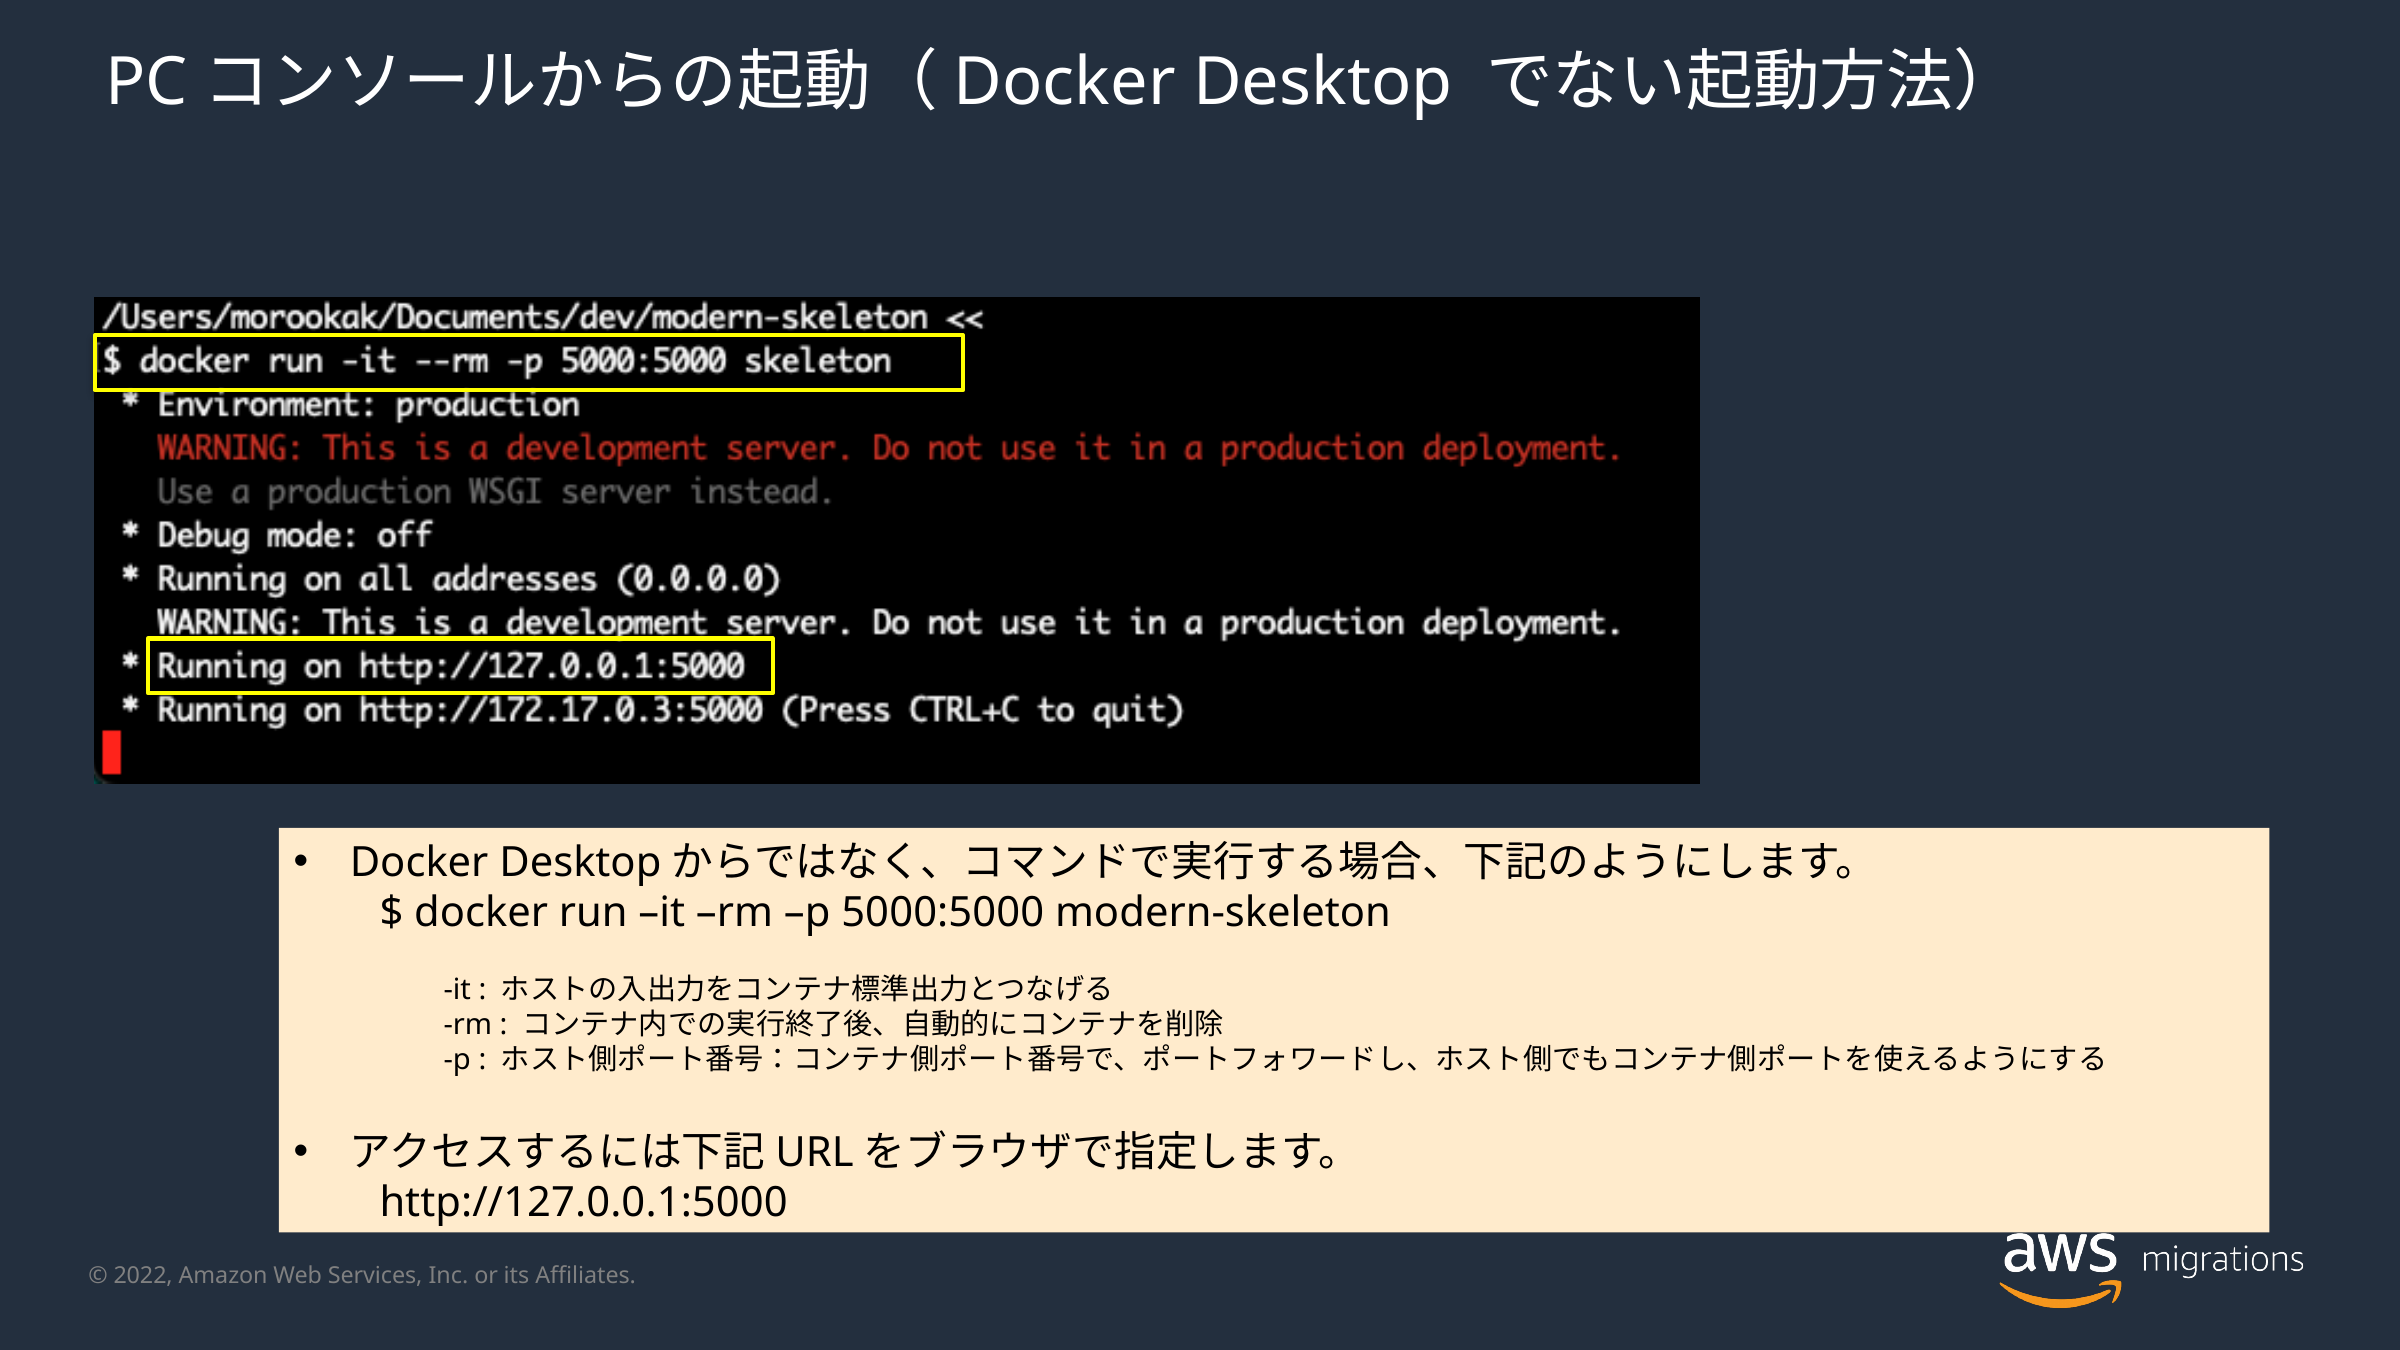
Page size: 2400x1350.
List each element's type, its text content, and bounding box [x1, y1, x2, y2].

title PCコンソールからの起動（Docker Desktop でない起動方法） [90, 30, 2307, 179]
text_box Docker Desktopからではなく、コマンドで実行する場合、下記のようにします。 $ docker run –it –rm –p 5000:5000 modern-skeleton -it : ホストの入出力をコンテナ標準出力とつなげる -rm : コンテナ内での実行終了後、自動的にコンテナを削除 -p : ホスト側ポート番号：コンテナ側ポート番号で、ポートフォワードし、ホスト側でもコンテナ側ポートを使えるようにする アクセスするには下記URLをブラウザで指定します。 http://127.0.0.1:5000 [278, 827, 2270, 1233]
picture [94, 297, 1701, 784]
